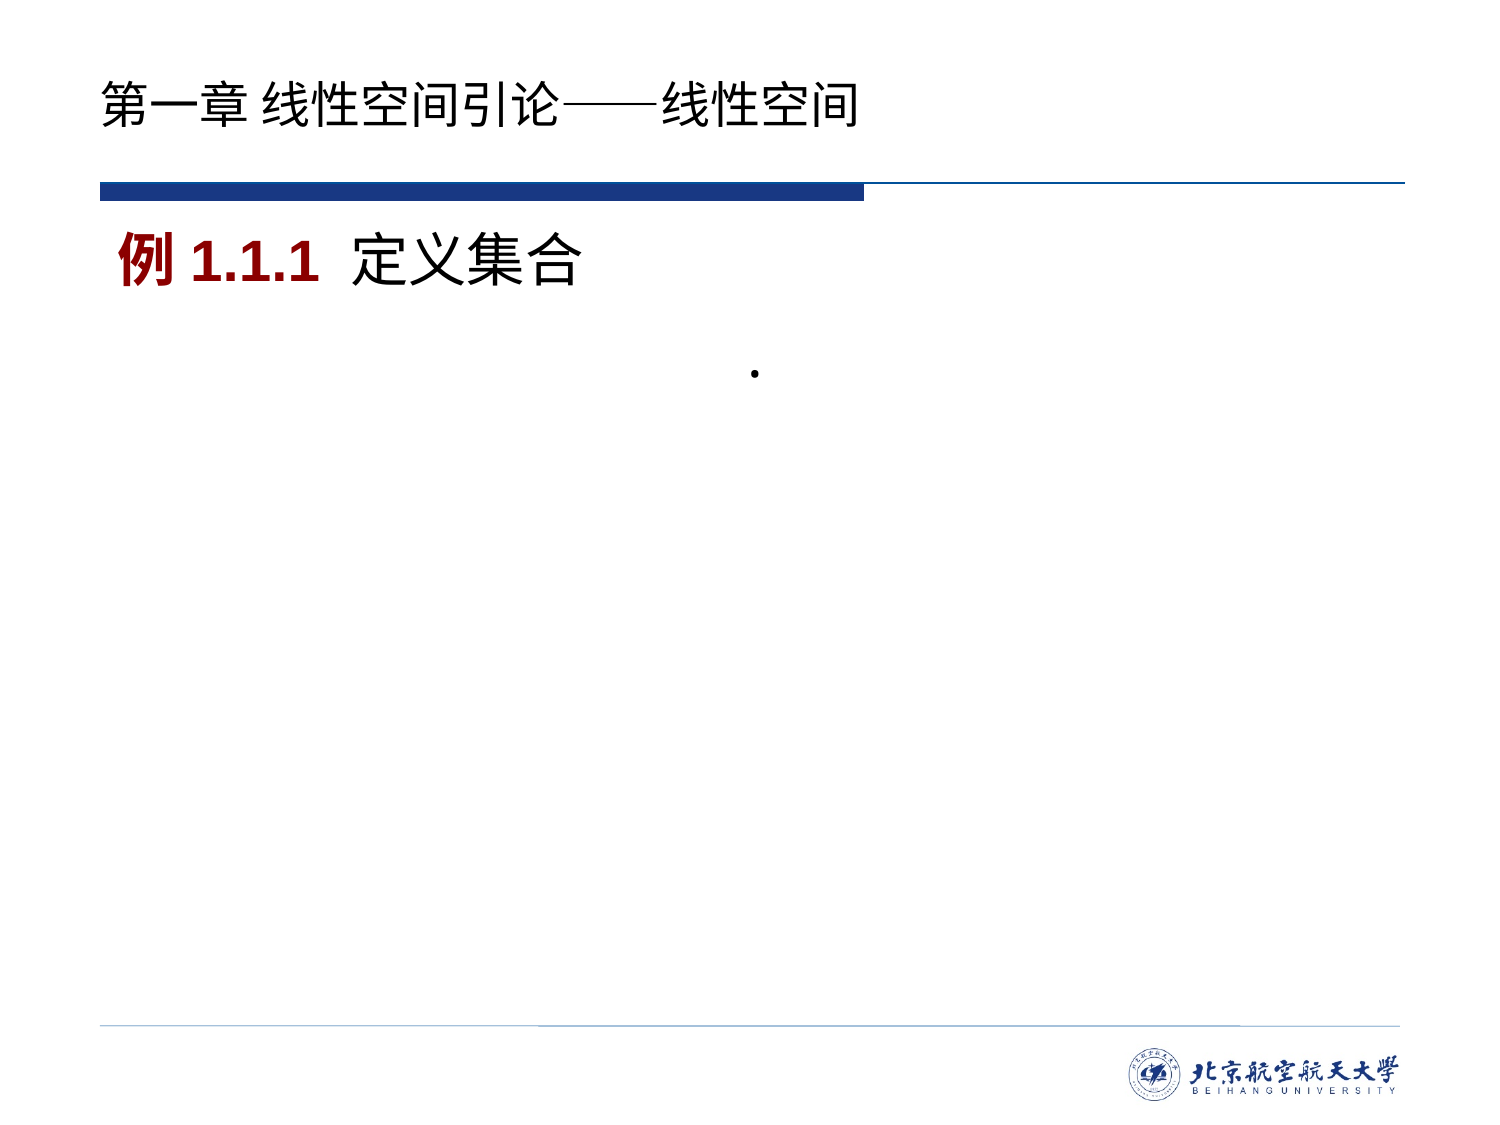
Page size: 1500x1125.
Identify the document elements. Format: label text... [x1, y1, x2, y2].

title 第一章 线性空间引论——线性空间 [83, 29, 1397, 141]
picture [1114, 1041, 1412, 1108]
